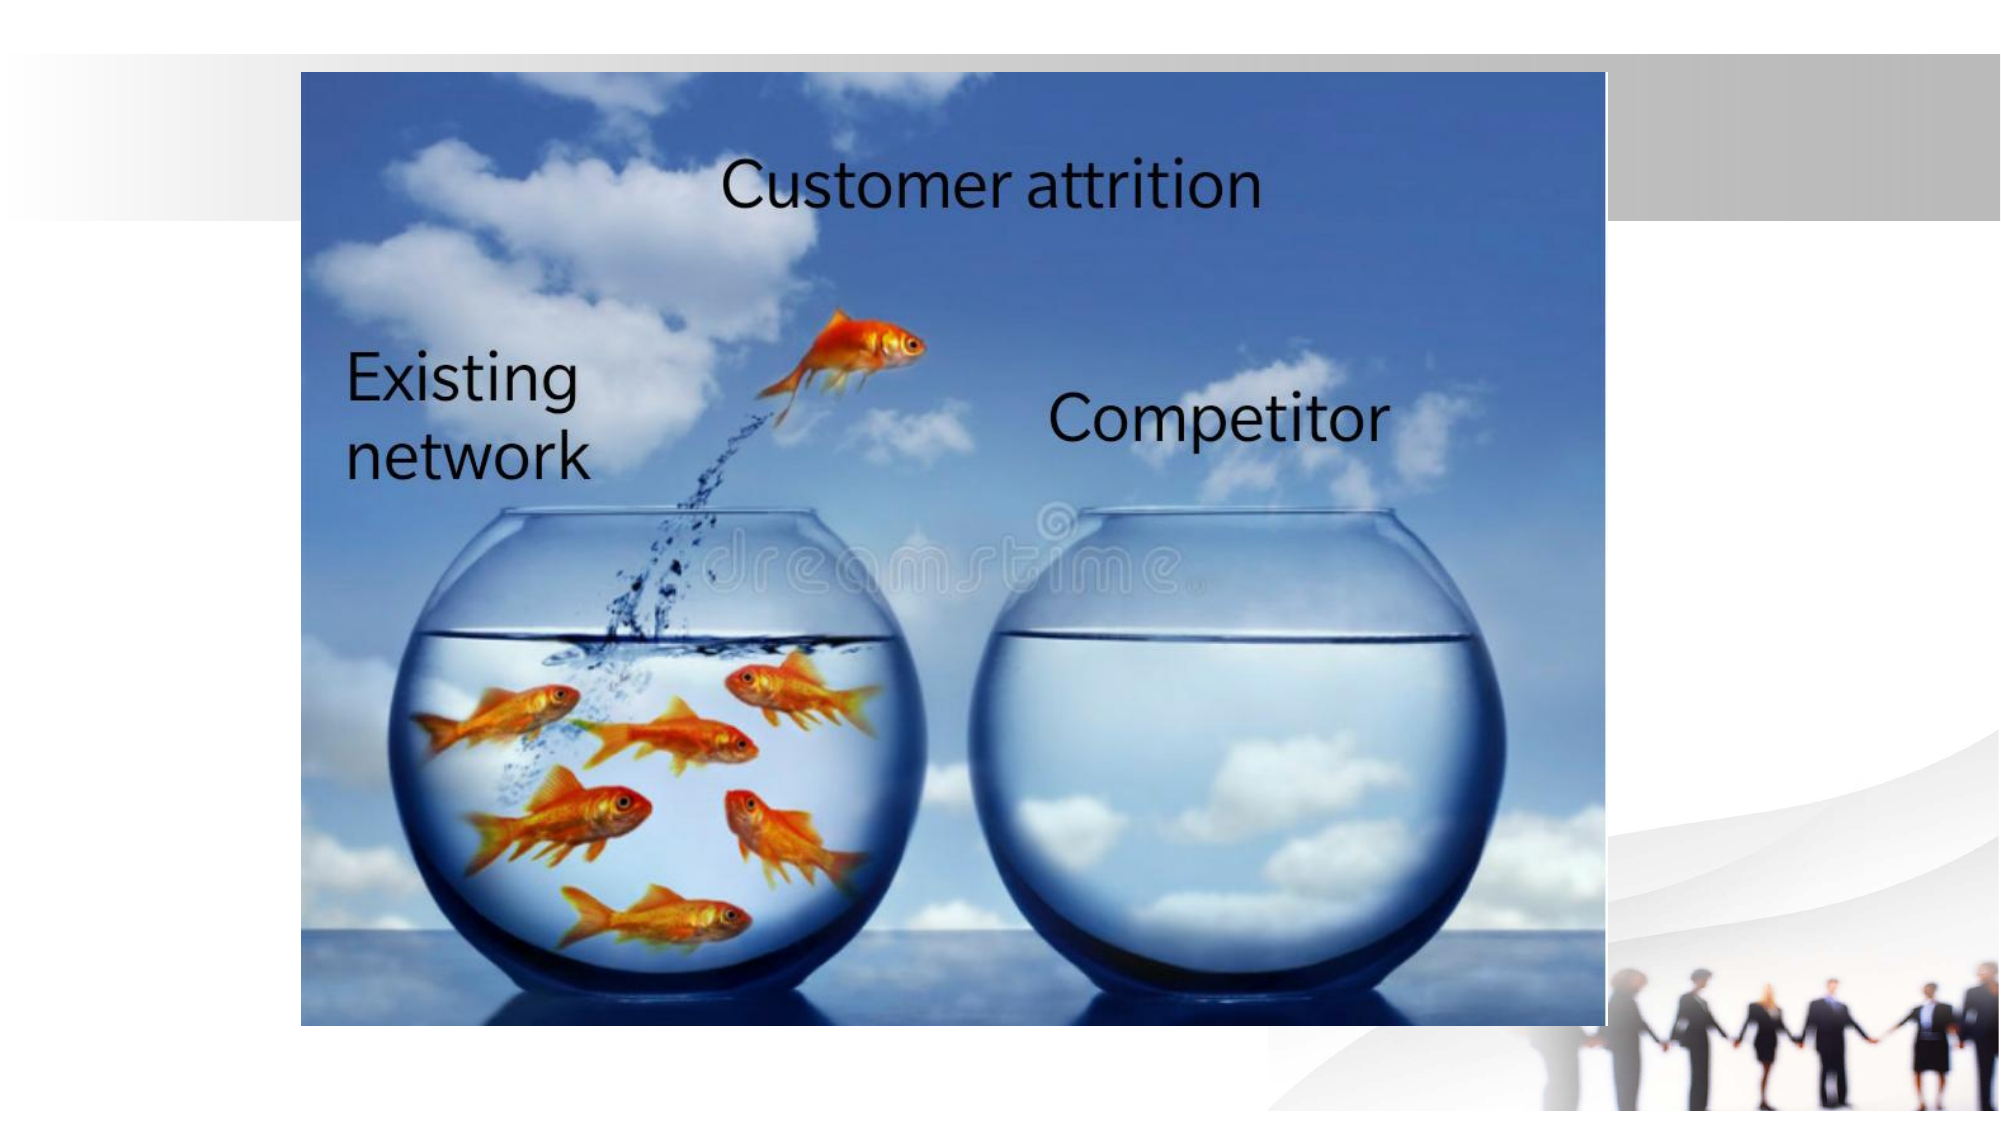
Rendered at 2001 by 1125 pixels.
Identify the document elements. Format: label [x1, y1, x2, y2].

title [99, 44, 1901, 233]
list [301, 72, 1608, 1026]
picture [1268, 728, 1999, 1111]
